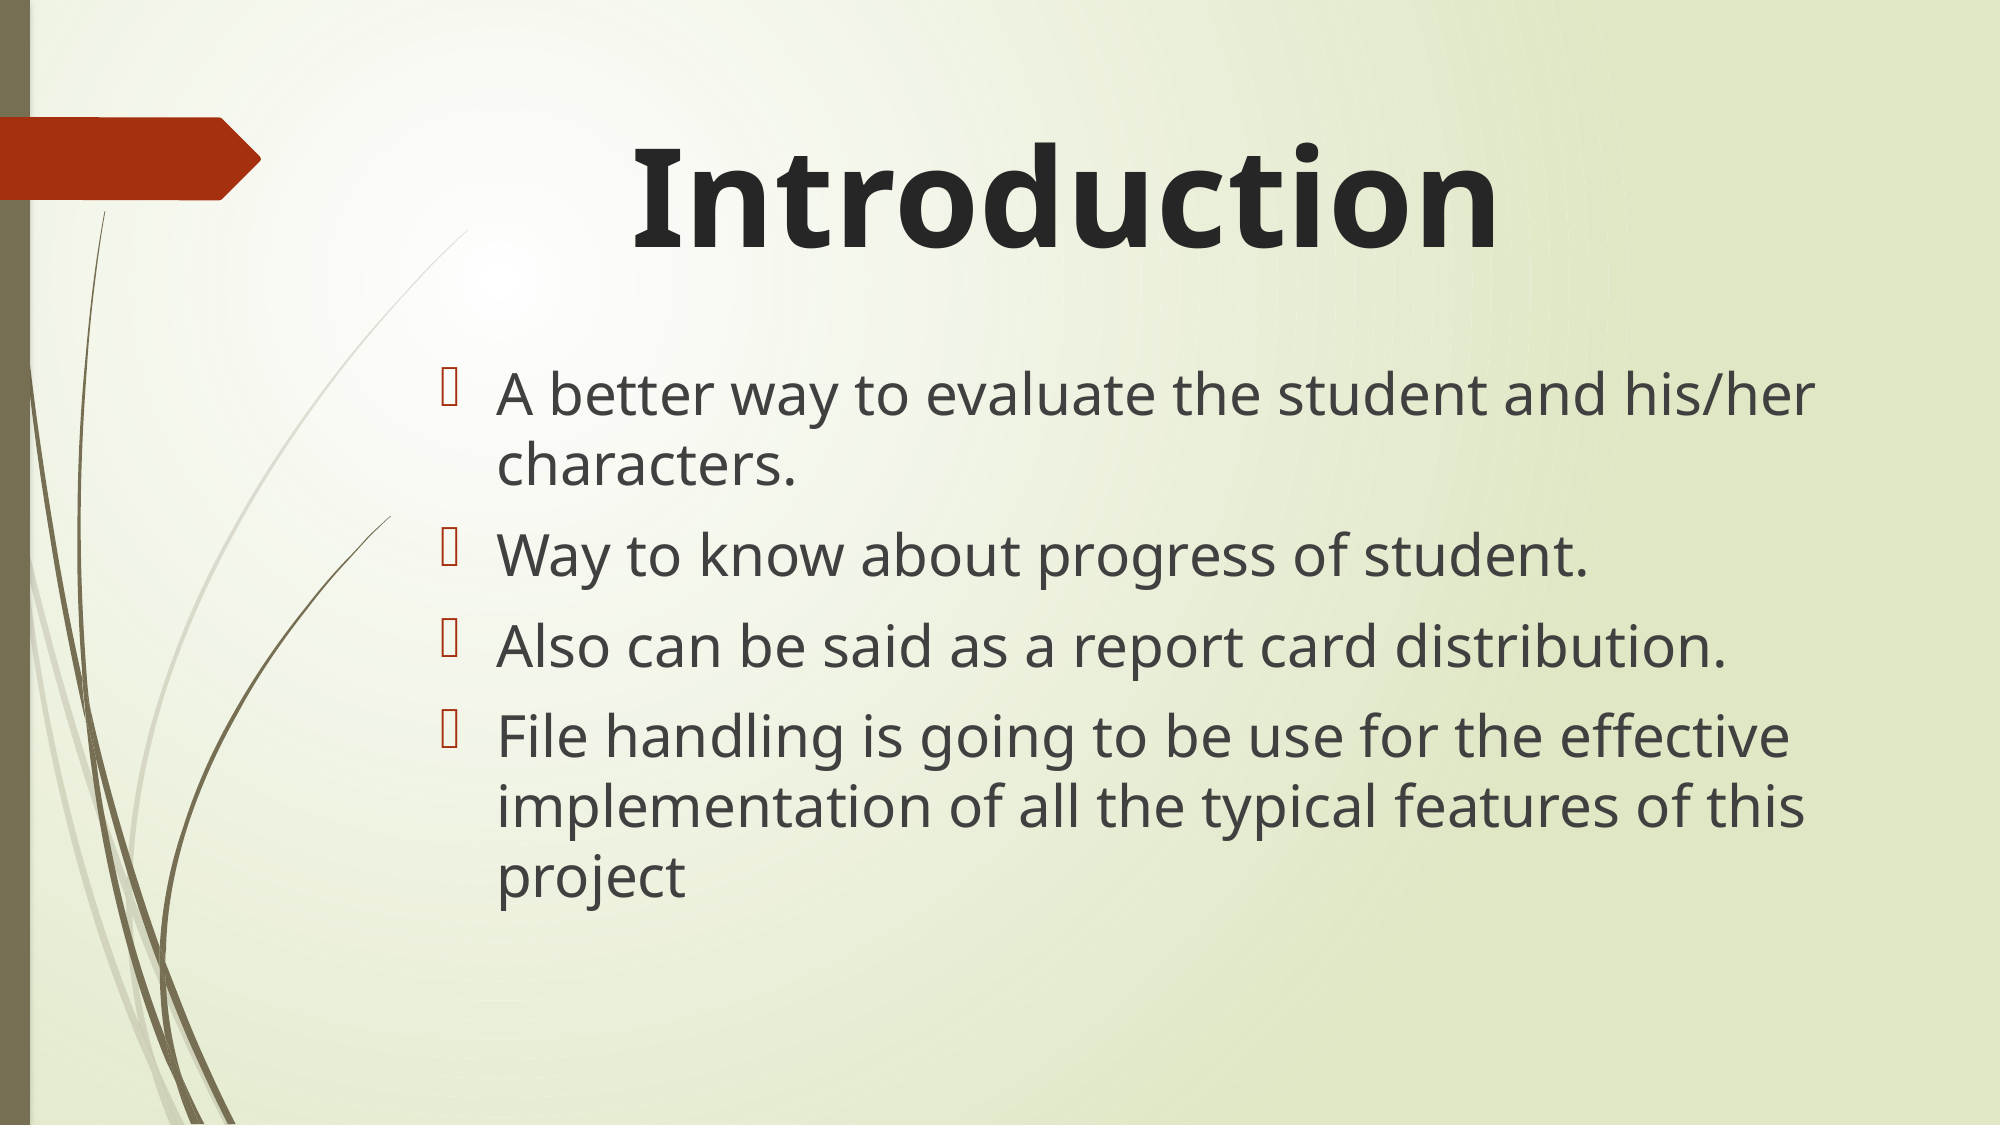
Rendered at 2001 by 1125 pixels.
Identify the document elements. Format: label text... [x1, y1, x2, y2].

list A better way to evaluate the student and his/her characters. Way to know about progress of student. Also can be said as a report card distribution. File handling is going to be use for the effective implementation of all the typical features of this project [424, 350, 1888, 970]
title Introduction [425, 102, 1888, 313]
